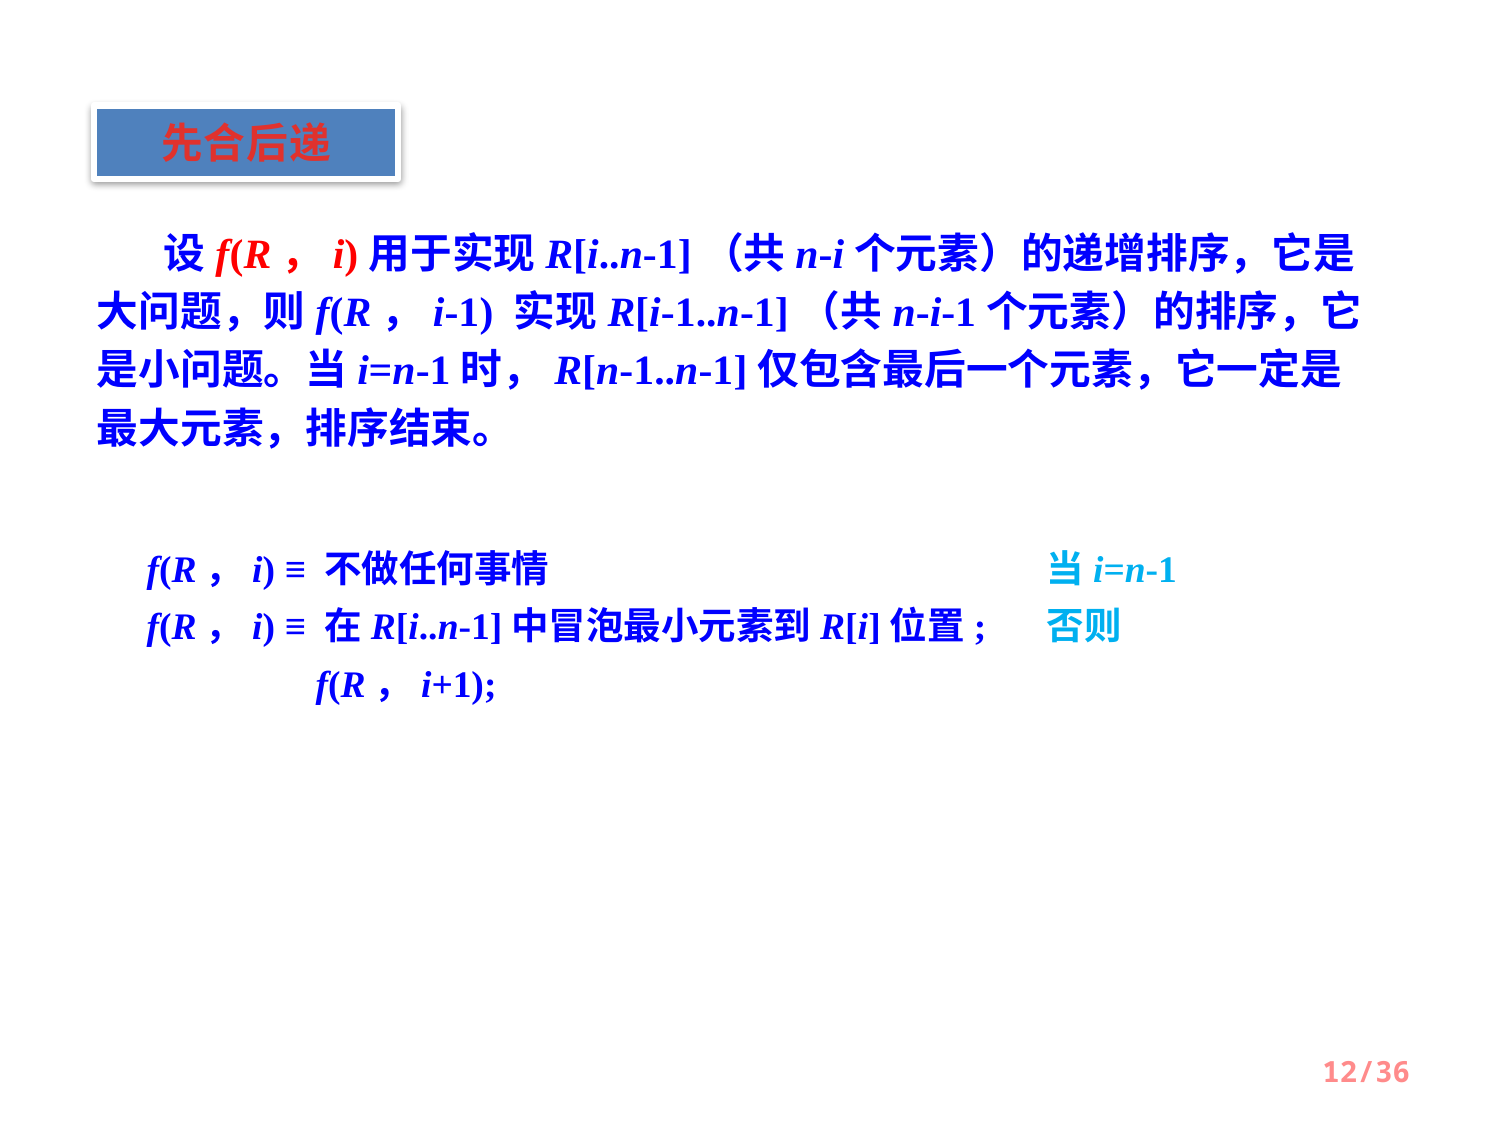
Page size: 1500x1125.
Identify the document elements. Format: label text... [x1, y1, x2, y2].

text_box 先合后递 [91, 102, 401, 182]
text_box f(R，i) ≡ 不做任何事情 当i=n-1 f(R，i) ≡ 在R[i..n-1]中冒泡最小元素到R[i]位置; 否则 f(R，i+1); [115, 525, 1291, 725]
slide_number 12/36 [1074, 1042, 1425, 1103]
text_box 设f(R，i)用于实现R[i..n-1]（共n-i个元素）的递增排序，它是大问题，则f(R，i-1) 实现R[i-1..n-1]（共n-i-1个元素）的排序，它是小问题。当i=n-1时，R[n-1..n-1]仅包含最后一个元素，它一定是最大元素，排序结束。 [82, 210, 1395, 459]
